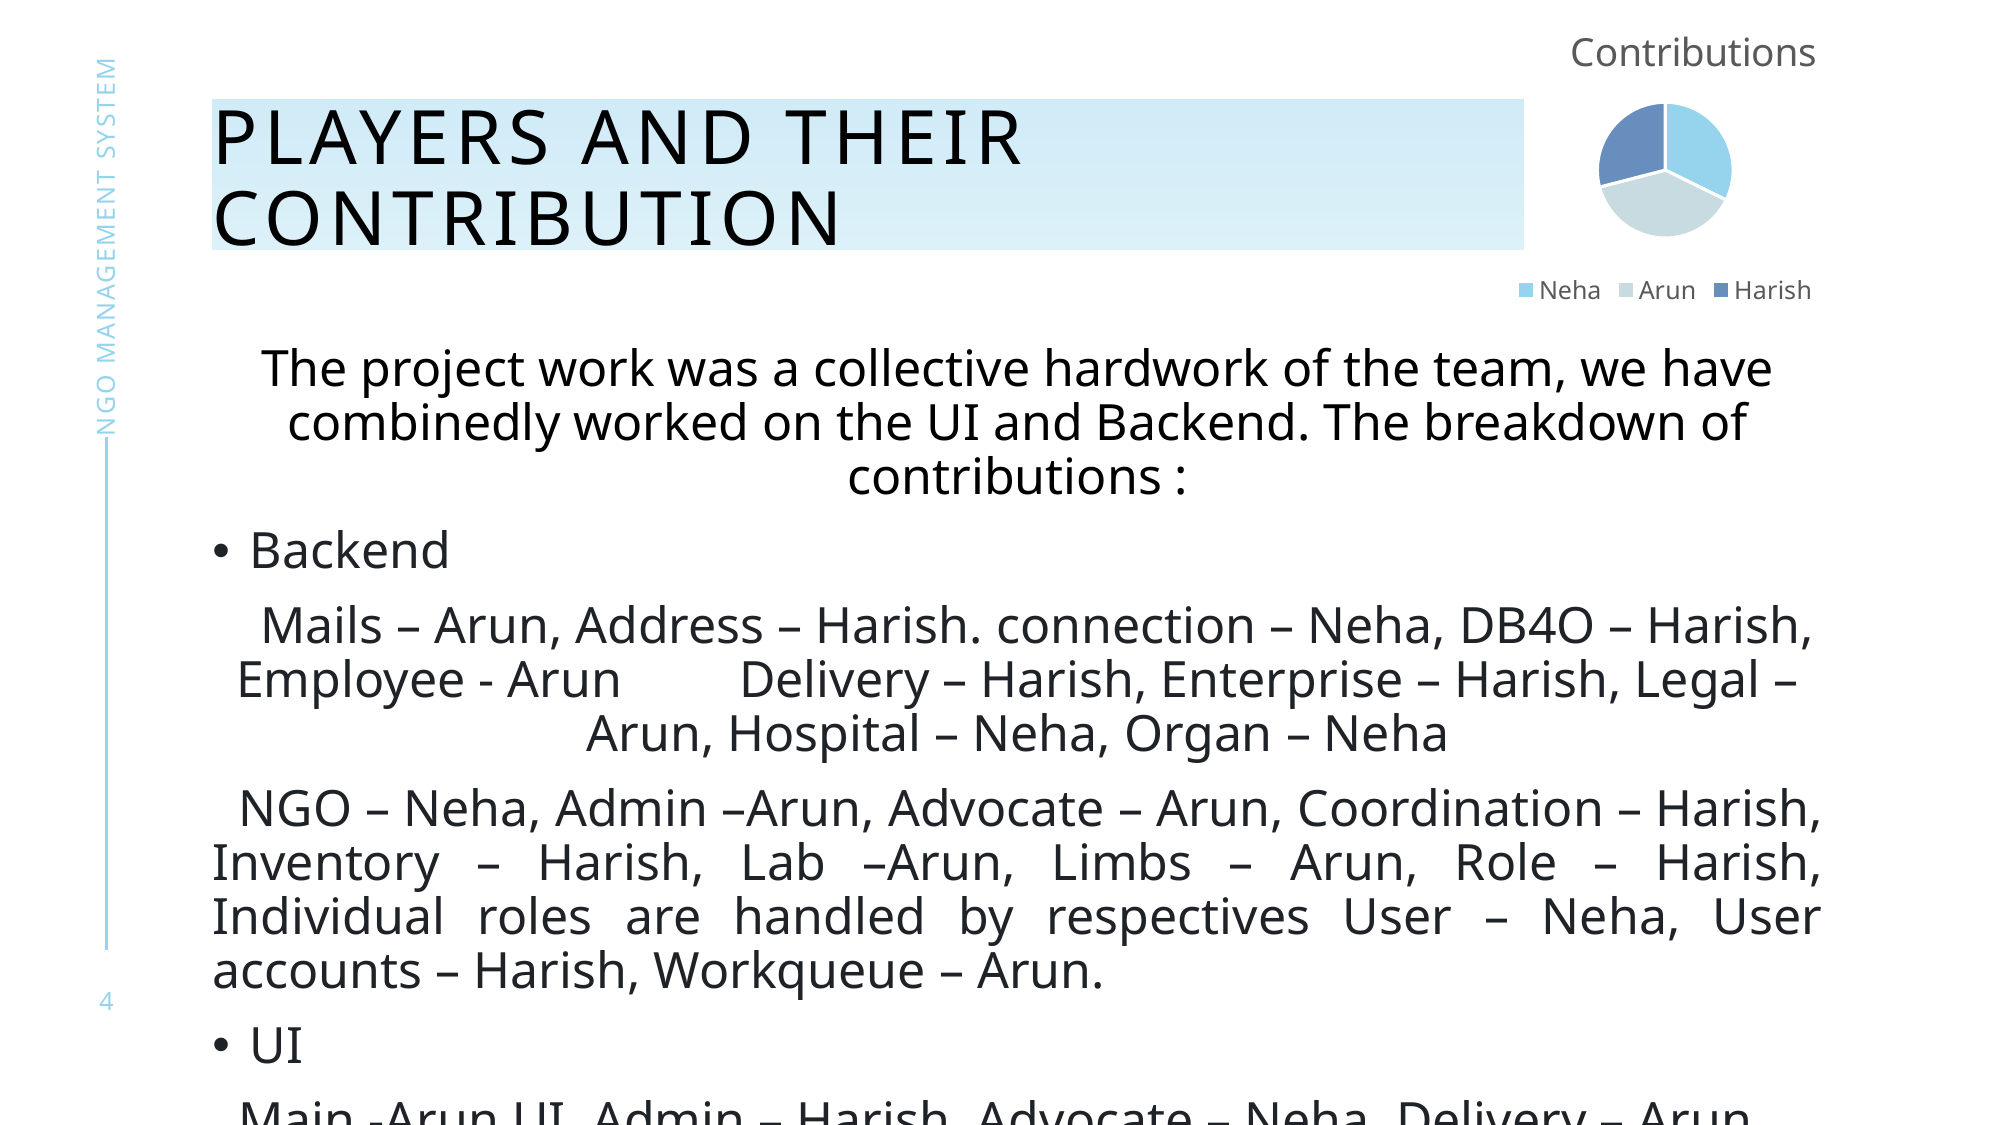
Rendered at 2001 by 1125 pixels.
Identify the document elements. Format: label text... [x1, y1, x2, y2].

title Players and Their contribution [212, 99, 1371, 250]
list The project work was a collective hardwork of the team, we have combinedly worked on the UI and Backend. The breakdown of contributions : Backend Mails – Arun, Address – Harish. connection – Neha, DB4O – Harish, Employee - Arun Delivery – Harish, Enterprise – Harish, Legal – Arun, Hospital – Neha, Organ – Neha NGO – Neha, Admin –Arun, Advocate – Arun, Coordination – Harish, Inventory – Harish, Lab –Arun, Limbs – Arun, Role – Harish, Individual roles are handled by respectives User – Neha, User accounts – Harish, Workqueue – Arun. UI Main -Arun UI, Admin – Harish, Advocate – Neha, Delivery – Arun, Advocate – Harish, Coordinator – Arun, Donor – Neha, Lab – Harish, Limb – Harish, Receiver – Arun, System Admin – Neha. [212, 343, 1824, 1104]
text_box NGO MANAGEMENT System [72, 33, 138, 436]
slide_number 4 [68, 987, 144, 1018]
chart [1371, 6, 1960, 314]
